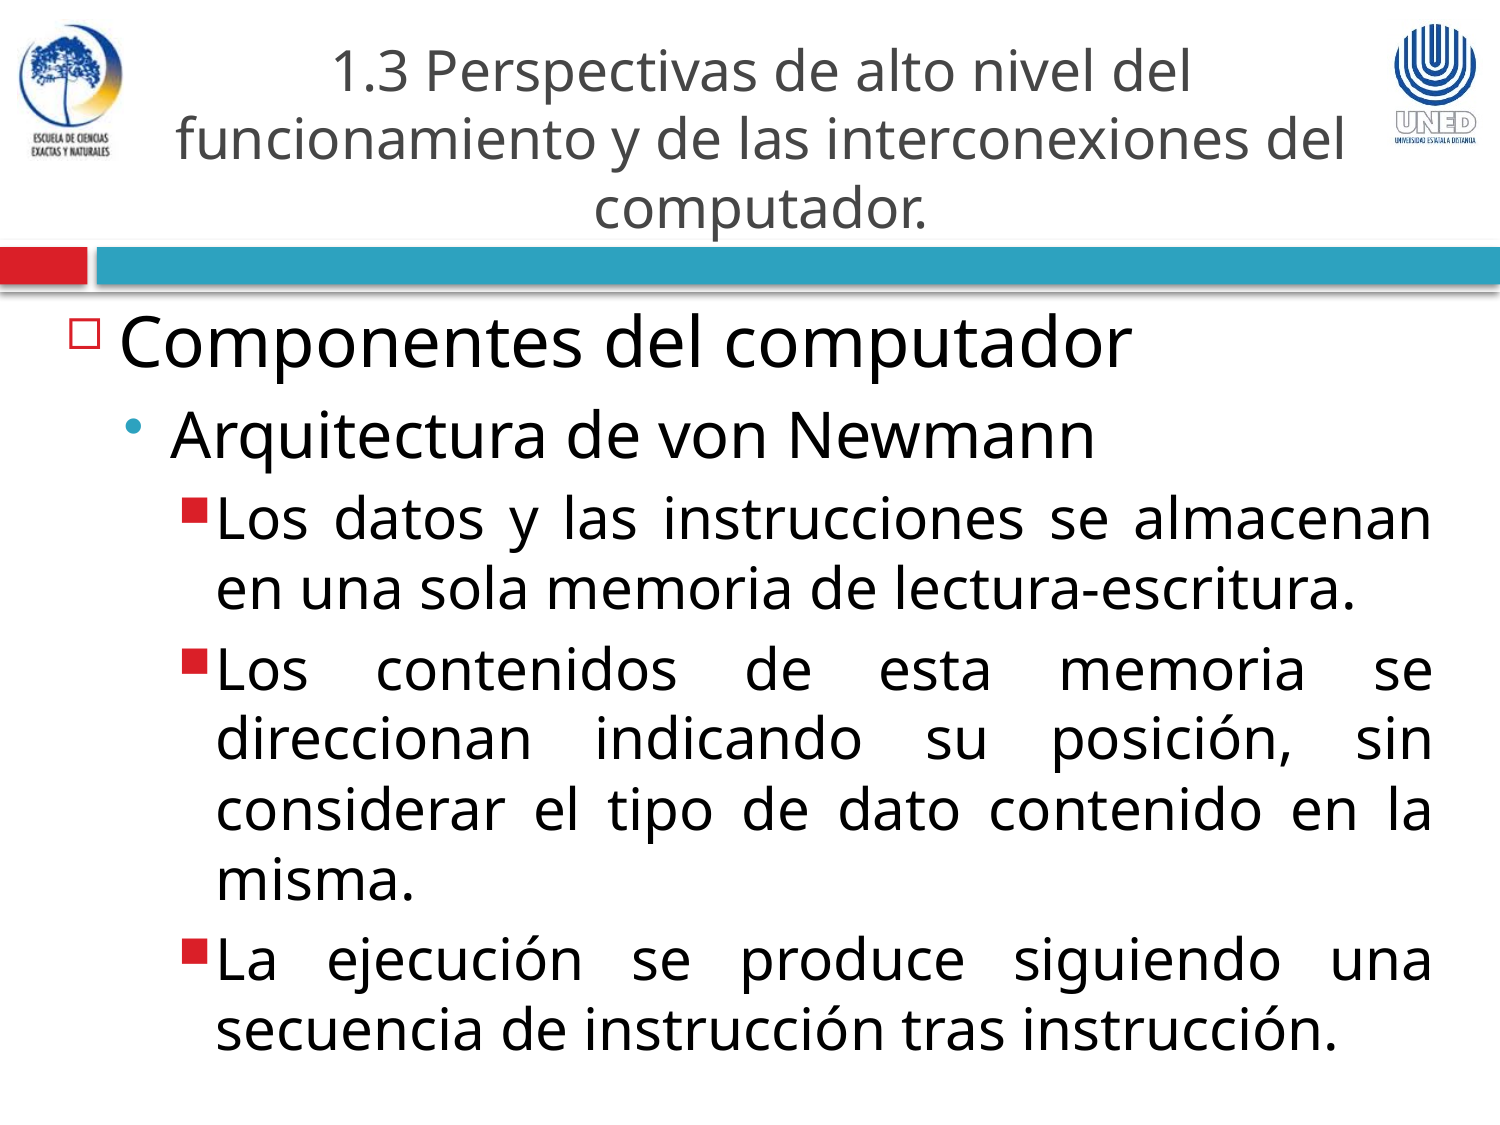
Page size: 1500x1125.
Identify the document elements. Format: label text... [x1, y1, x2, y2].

picture [17, 19, 124, 161]
text_box 1.3 Perspectivas de alto nivel del funcionamiento y de las interconexiones del computador. [147, 25, 1376, 246]
list Componentes del computador Arquitectura de von Newmann Los datos y las instrucciones se almacenan en una sola memoria de lectura-escritura. Los contenidos de esta memoria se direccionan indicando su posición, sin considerar el tipo de dato contenido en la misma. La ejecución se produce siguiendo una secuencia de instrucción tras instrucción. [53, 290, 1447, 1059]
picture [1387, 19, 1483, 147]
